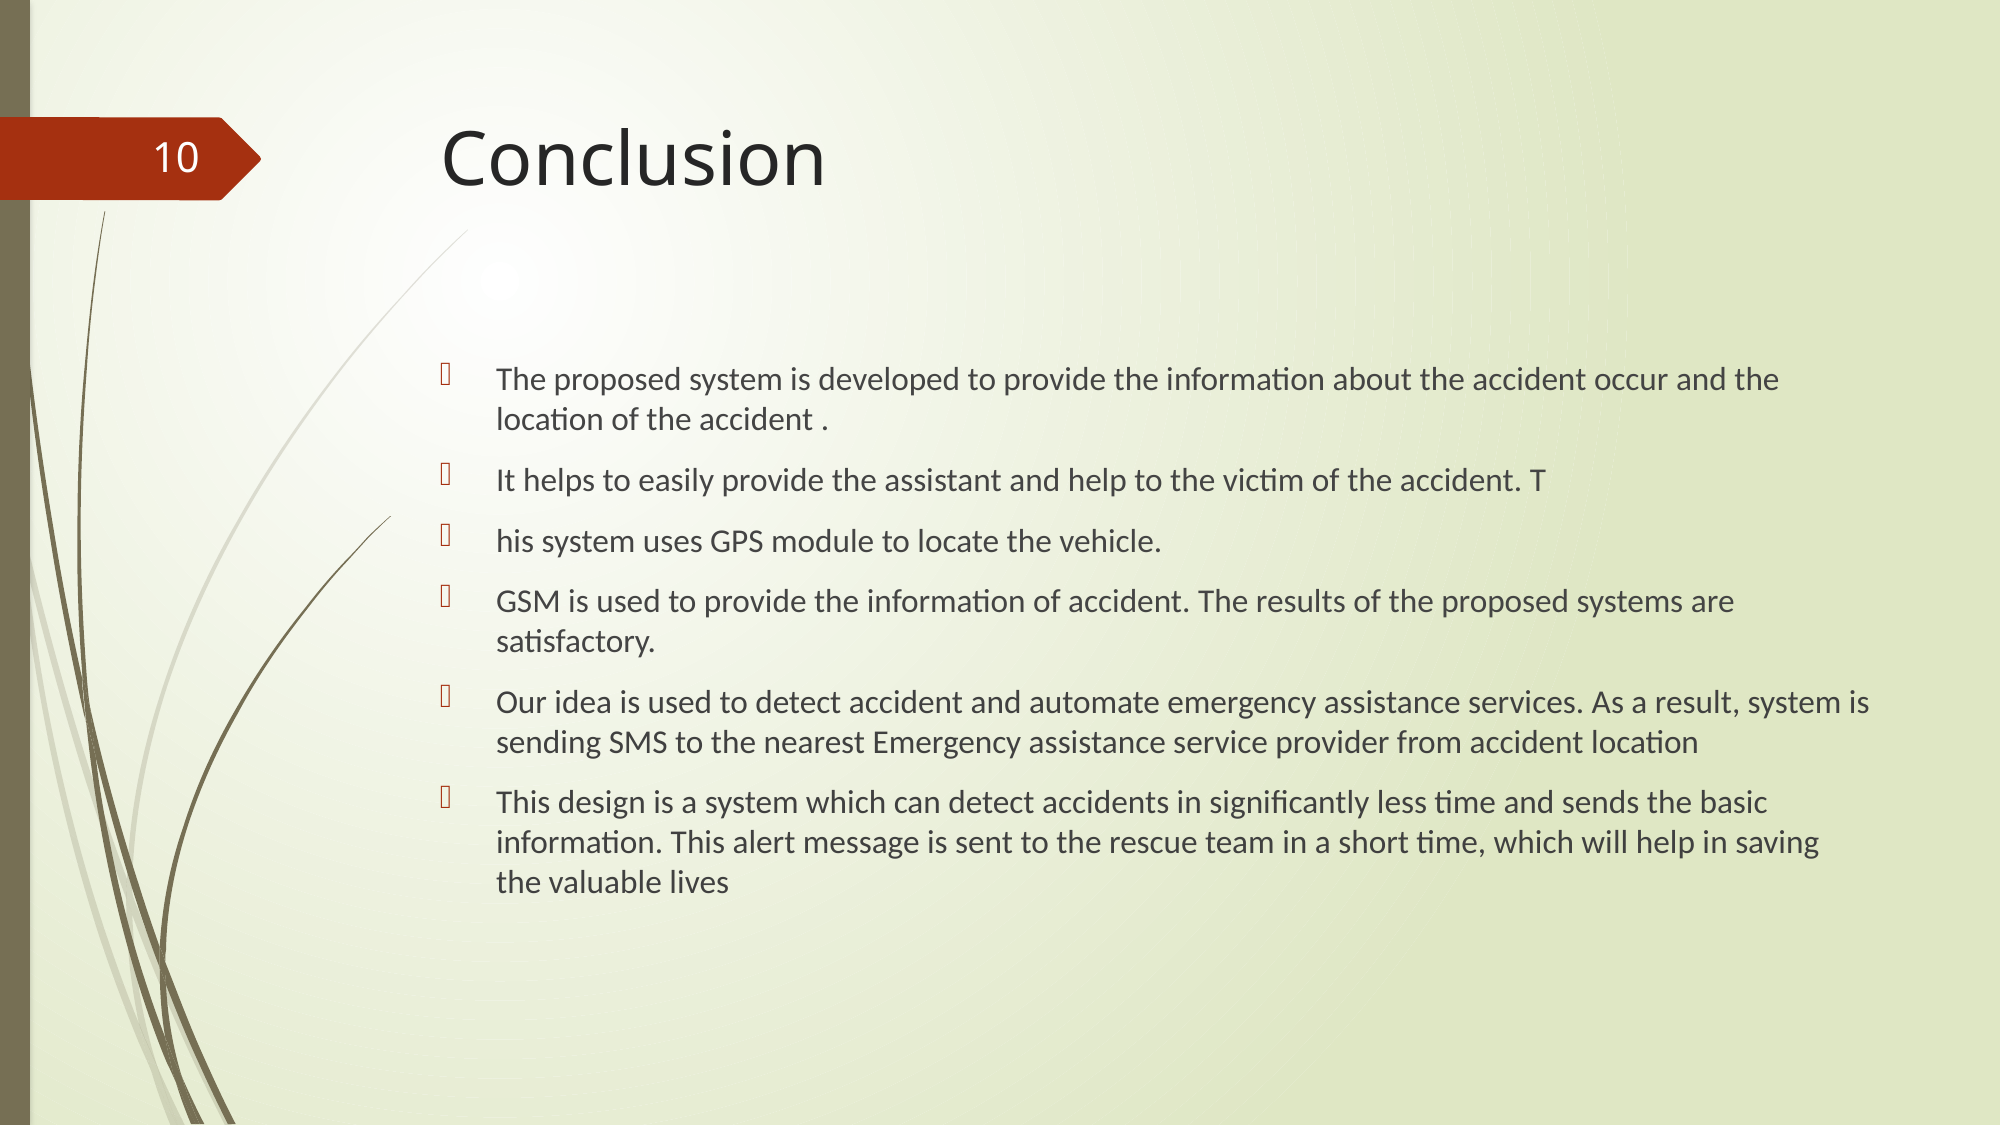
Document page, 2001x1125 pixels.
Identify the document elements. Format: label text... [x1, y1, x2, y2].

list The proposed system is developed to provide the information about the accident occur and the location of the accident . It helps to easily provide the assistant and help to the victim of the accident. T his system uses GPS module to locate the vehicle. GSM is used to provide the information of accident. The results of the proposed systems are satisfactory. Our idea is used to detect accident and automate emergency assistance services. As a result, system is sending SMS to the nearest Emergency assistance service provider from accident location This design is a system which can detect accidents in significantly less time and sends the basic information. This alert message is sent to the rescue team in a short time, which will help in saving the valuable lives [424, 350, 1888, 970]
slide_number 10 [87, 129, 216, 190]
title Conclusion [425, 102, 1888, 313]
